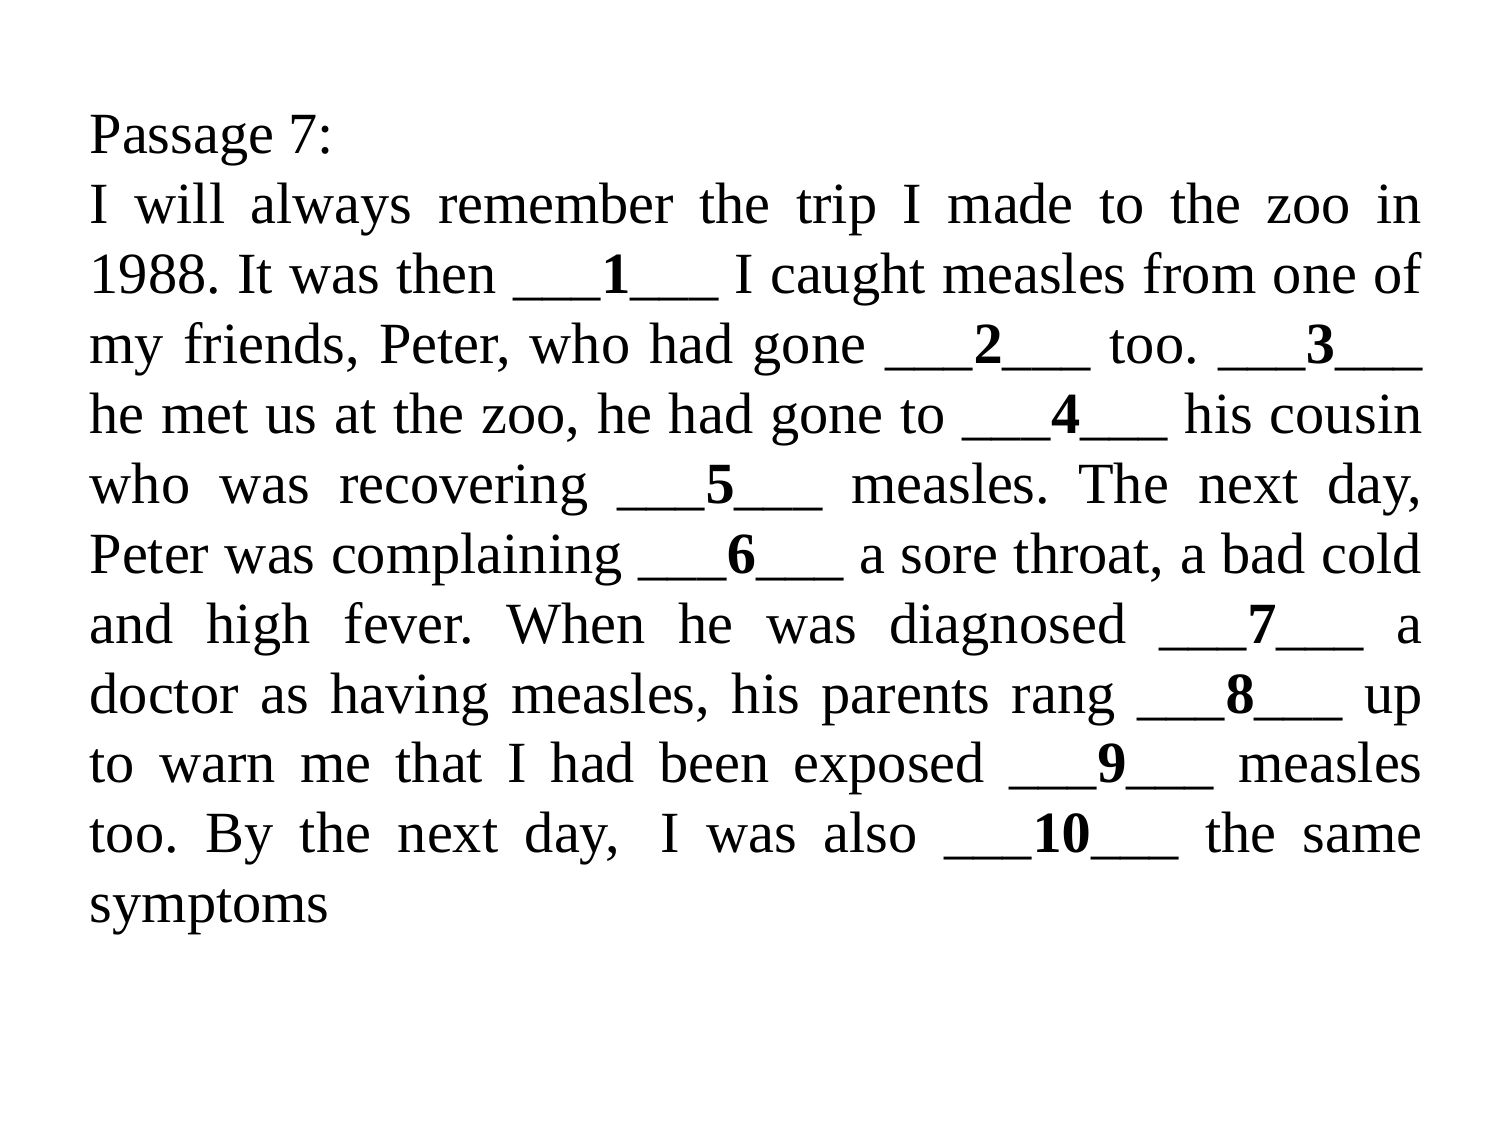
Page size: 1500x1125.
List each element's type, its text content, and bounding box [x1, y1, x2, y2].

text_box Passage 7: I will always remember the trip I made to the zoo in 1988. It was then ___1___ I caught measles from one of my friends, Peter, who had gone ___2___ too. ___3___ he met us at the zoo, he had gone to ___4___ his cousin who was recovering ___5___ measles. The next day, Peter was complaining ___6___ a sore throat, a bad cold and high fever. When he was diagnosed ___7___ a doctor as having measles, his parents rang ___8___ up to warn me that I had been exposed ___9___ measles too. By the next day, I was also ___10___ the same symptoms [74, 87, 1438, 1082]
